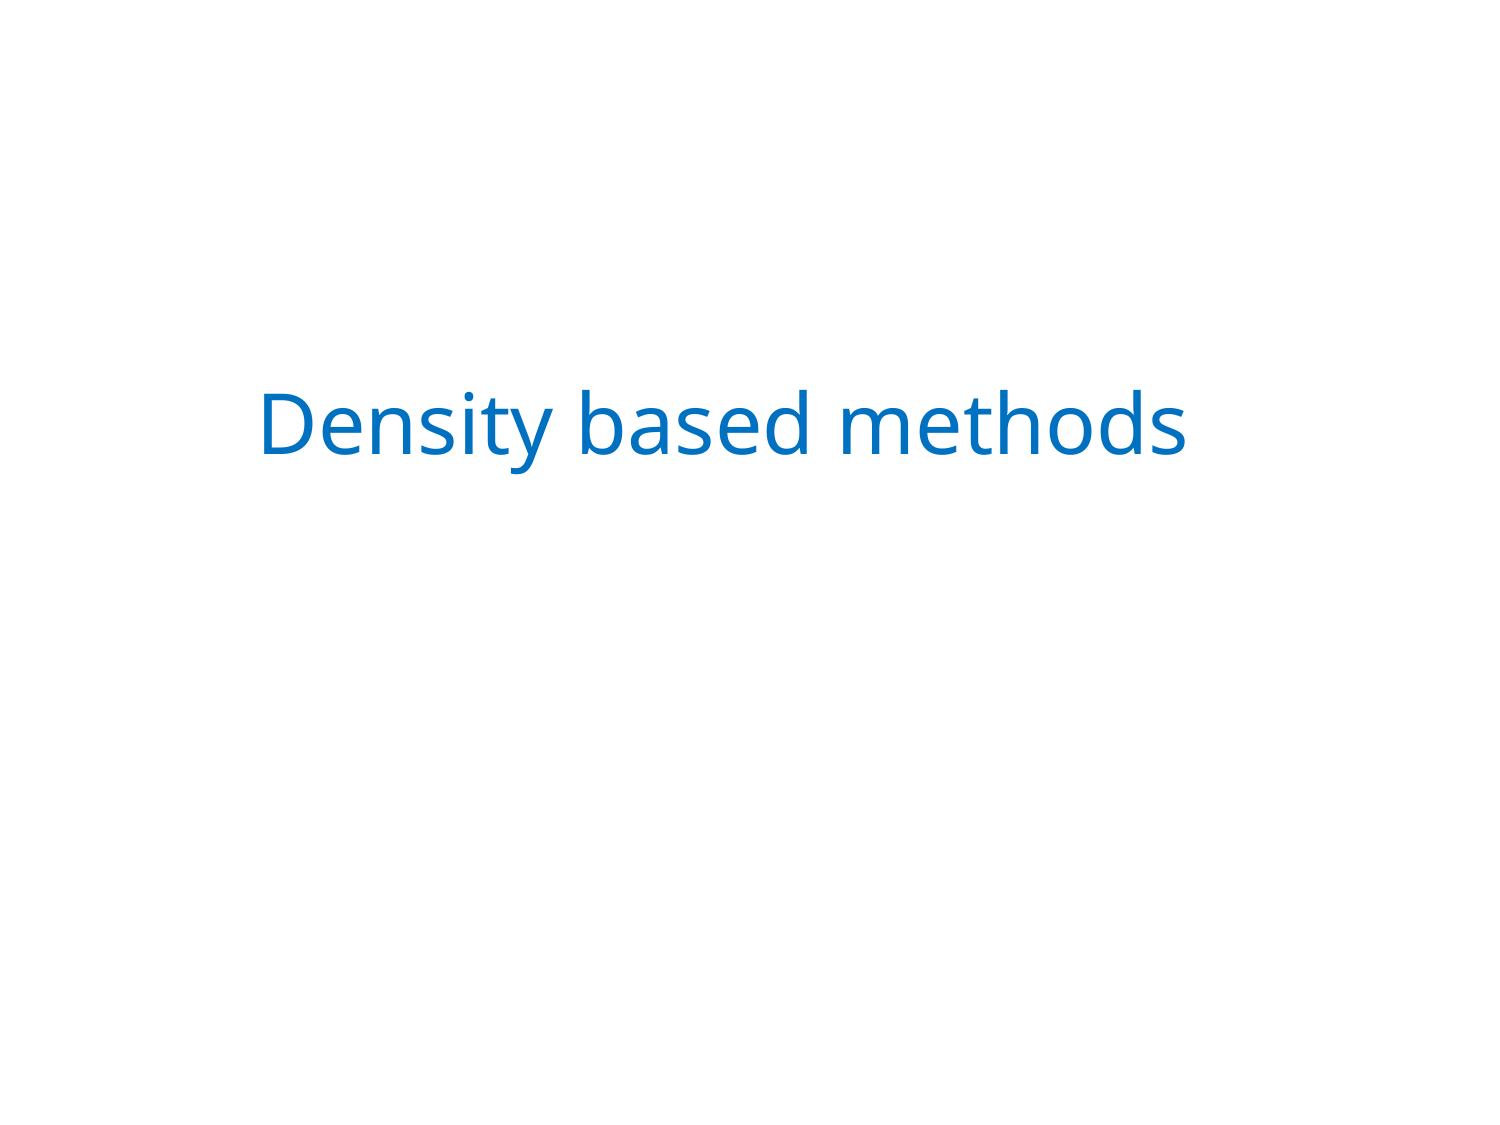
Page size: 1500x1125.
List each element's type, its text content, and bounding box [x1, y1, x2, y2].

title Density based methods [76, 362, 1371, 580]
